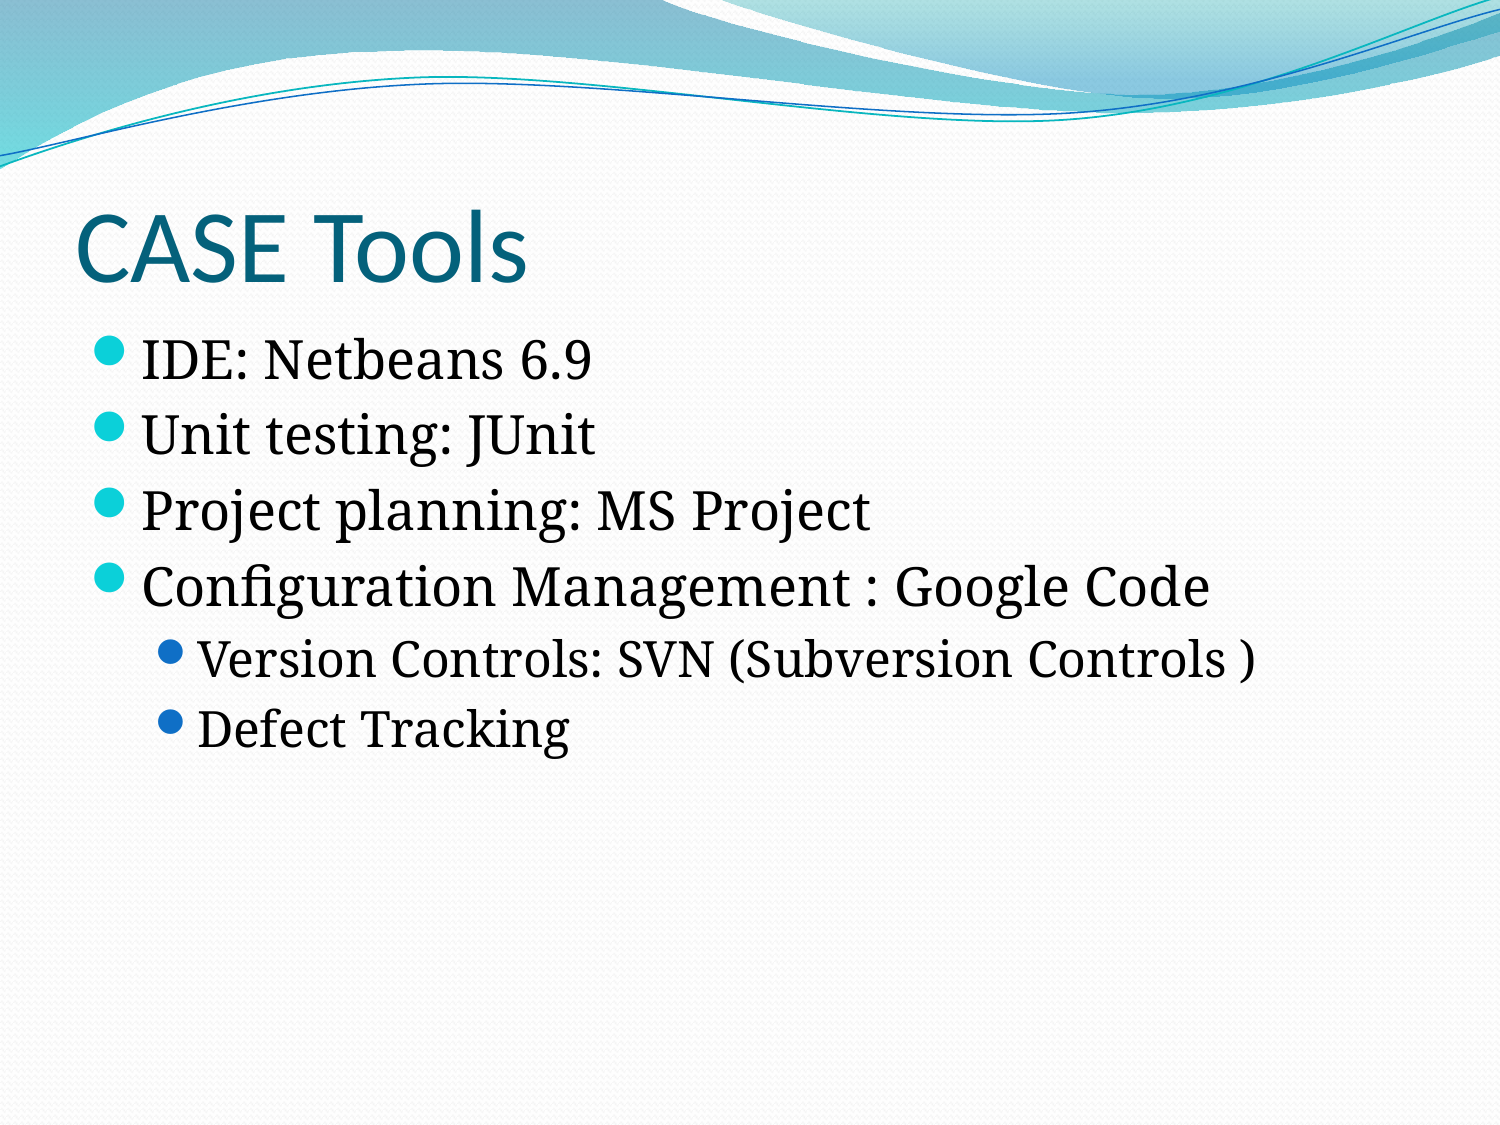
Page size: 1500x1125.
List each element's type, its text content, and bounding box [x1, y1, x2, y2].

list IDE: Netbeans 6.9 Unit testing: JUnit Project planning: MS Project Configuration Management : Google Code Version Controls: SVN (Subversion Controls ) Defect Tracking [74, 317, 1426, 1038]
title CASE Tools [74, 115, 1426, 304]
